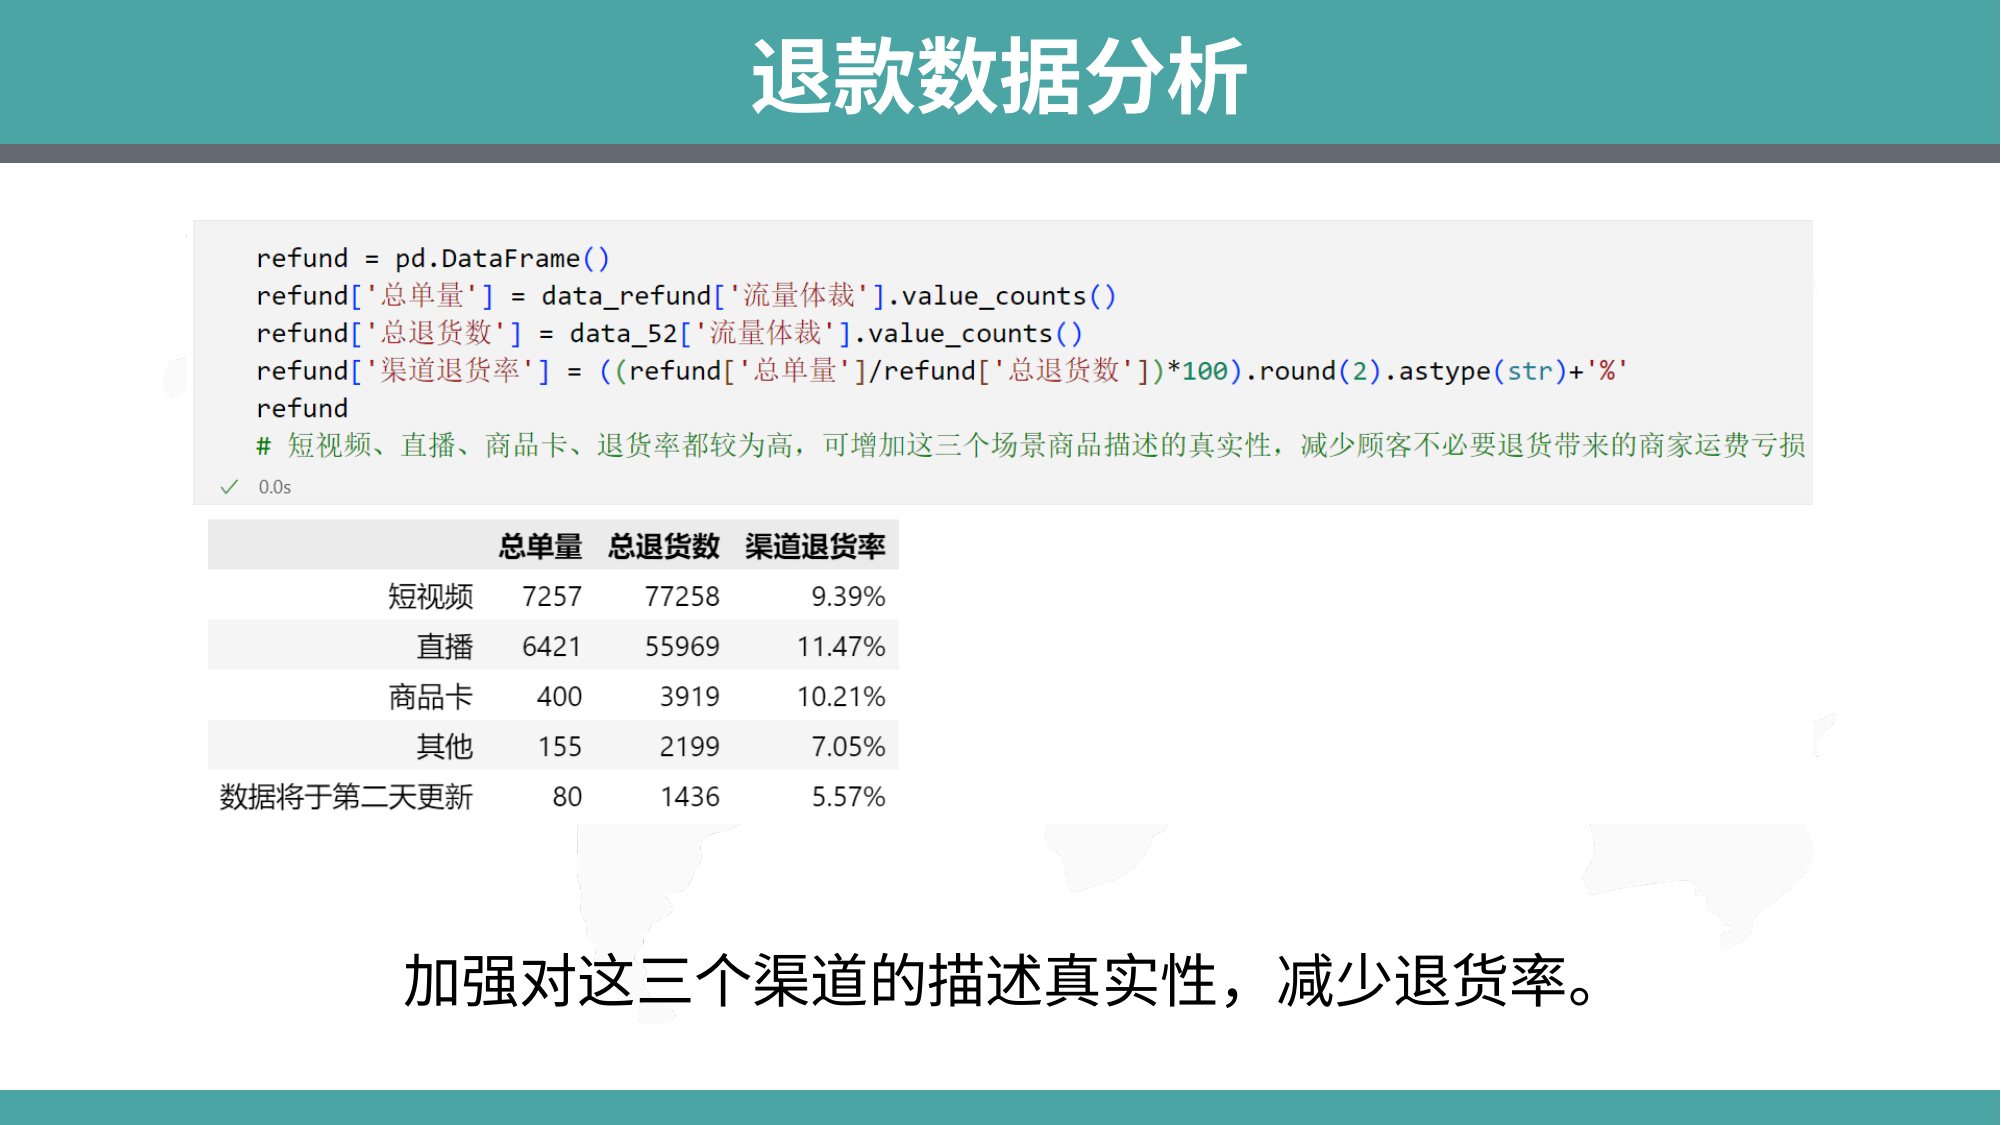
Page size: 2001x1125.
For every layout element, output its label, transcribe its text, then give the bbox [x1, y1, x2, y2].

picture [0, 1089, 2000, 1125]
picture [163, 216, 1837, 1025]
picture [0, 0, 2000, 163]
text_box 加强对这三个渠道的描述真实性，减少退货率。 [388, 936, 1612, 1022]
